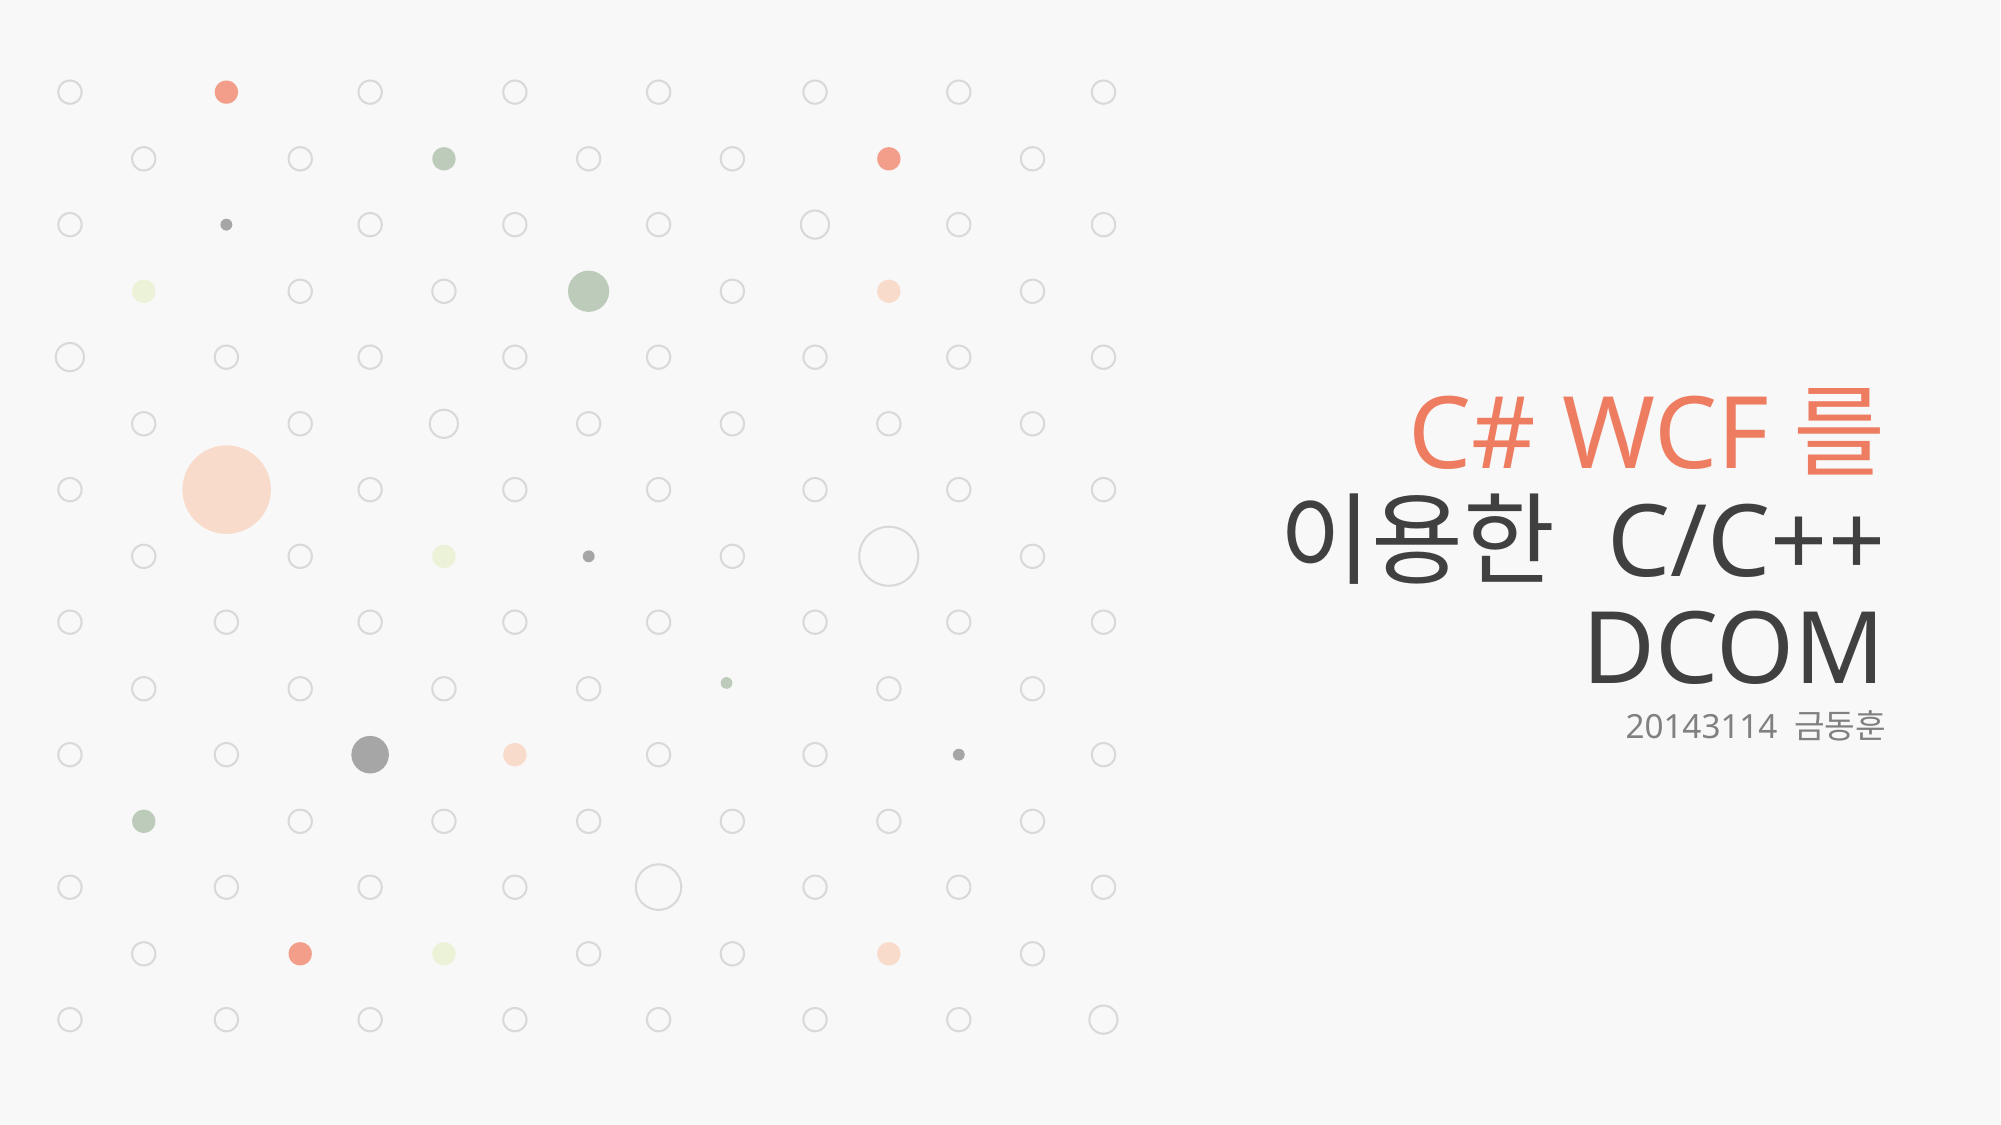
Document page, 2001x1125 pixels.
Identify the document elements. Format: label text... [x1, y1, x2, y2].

title C# WCF를 이용한 C/C++ DCOM [681, 412, 1901, 713]
list 20143114 금동훈 [900, 700, 1901, 756]
